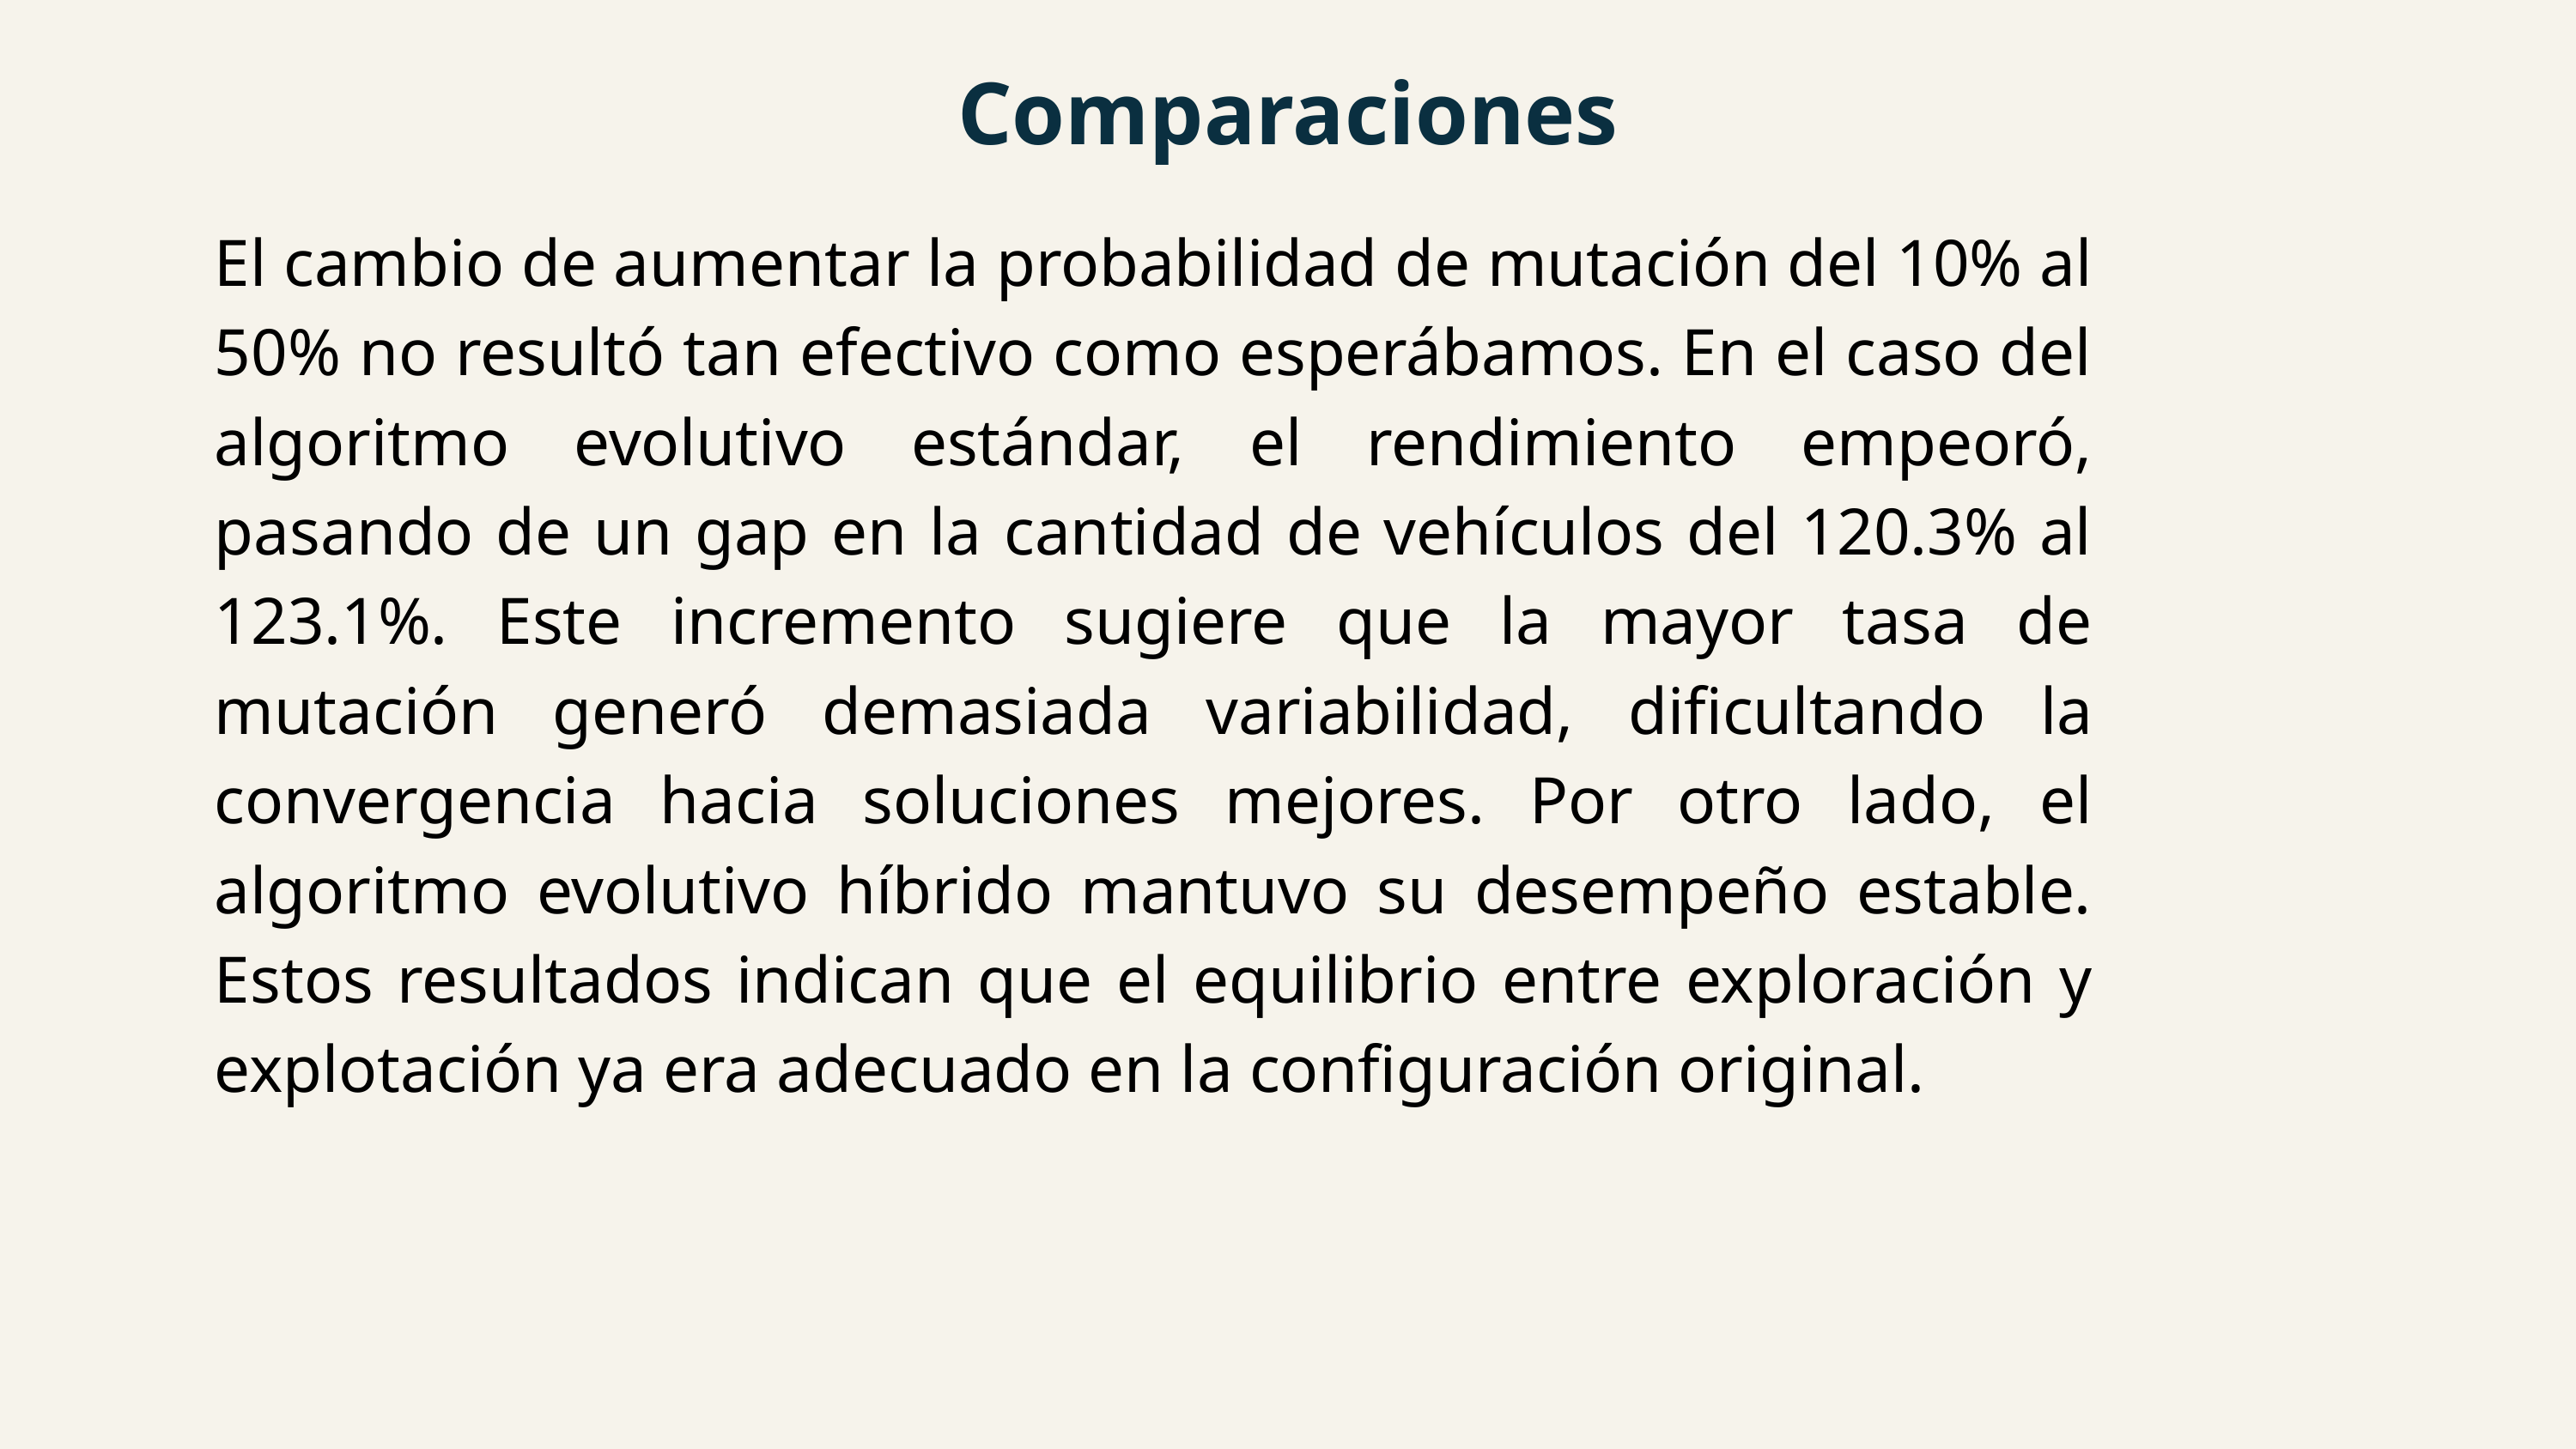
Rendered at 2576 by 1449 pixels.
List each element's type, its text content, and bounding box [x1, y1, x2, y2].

text_box Comparaciones [362, 58, 2214, 162]
text_box El cambio de aumentar la probabilidad de mutación del 10% al 50% no resultó tan efectivo como esperábamos. En el caso del algoritmo evolutivo estándar, el rendimiento empeoró, pasando de un gap en la cantidad de vehículos del 120.3% al 123.1%. Este incremento sugiere que la mayor tasa de mutación generó demasiada variabilidad, dificultando la convergencia hacia soluciones mejores. Por otro lado, el algoritmo evolutivo híbrido mantuvo su desempeño estable. Estos resultados indican que el equilibrio entre exploración y explotación ya era adecuado en la configuración original. [214, 209, 2093, 1106]
